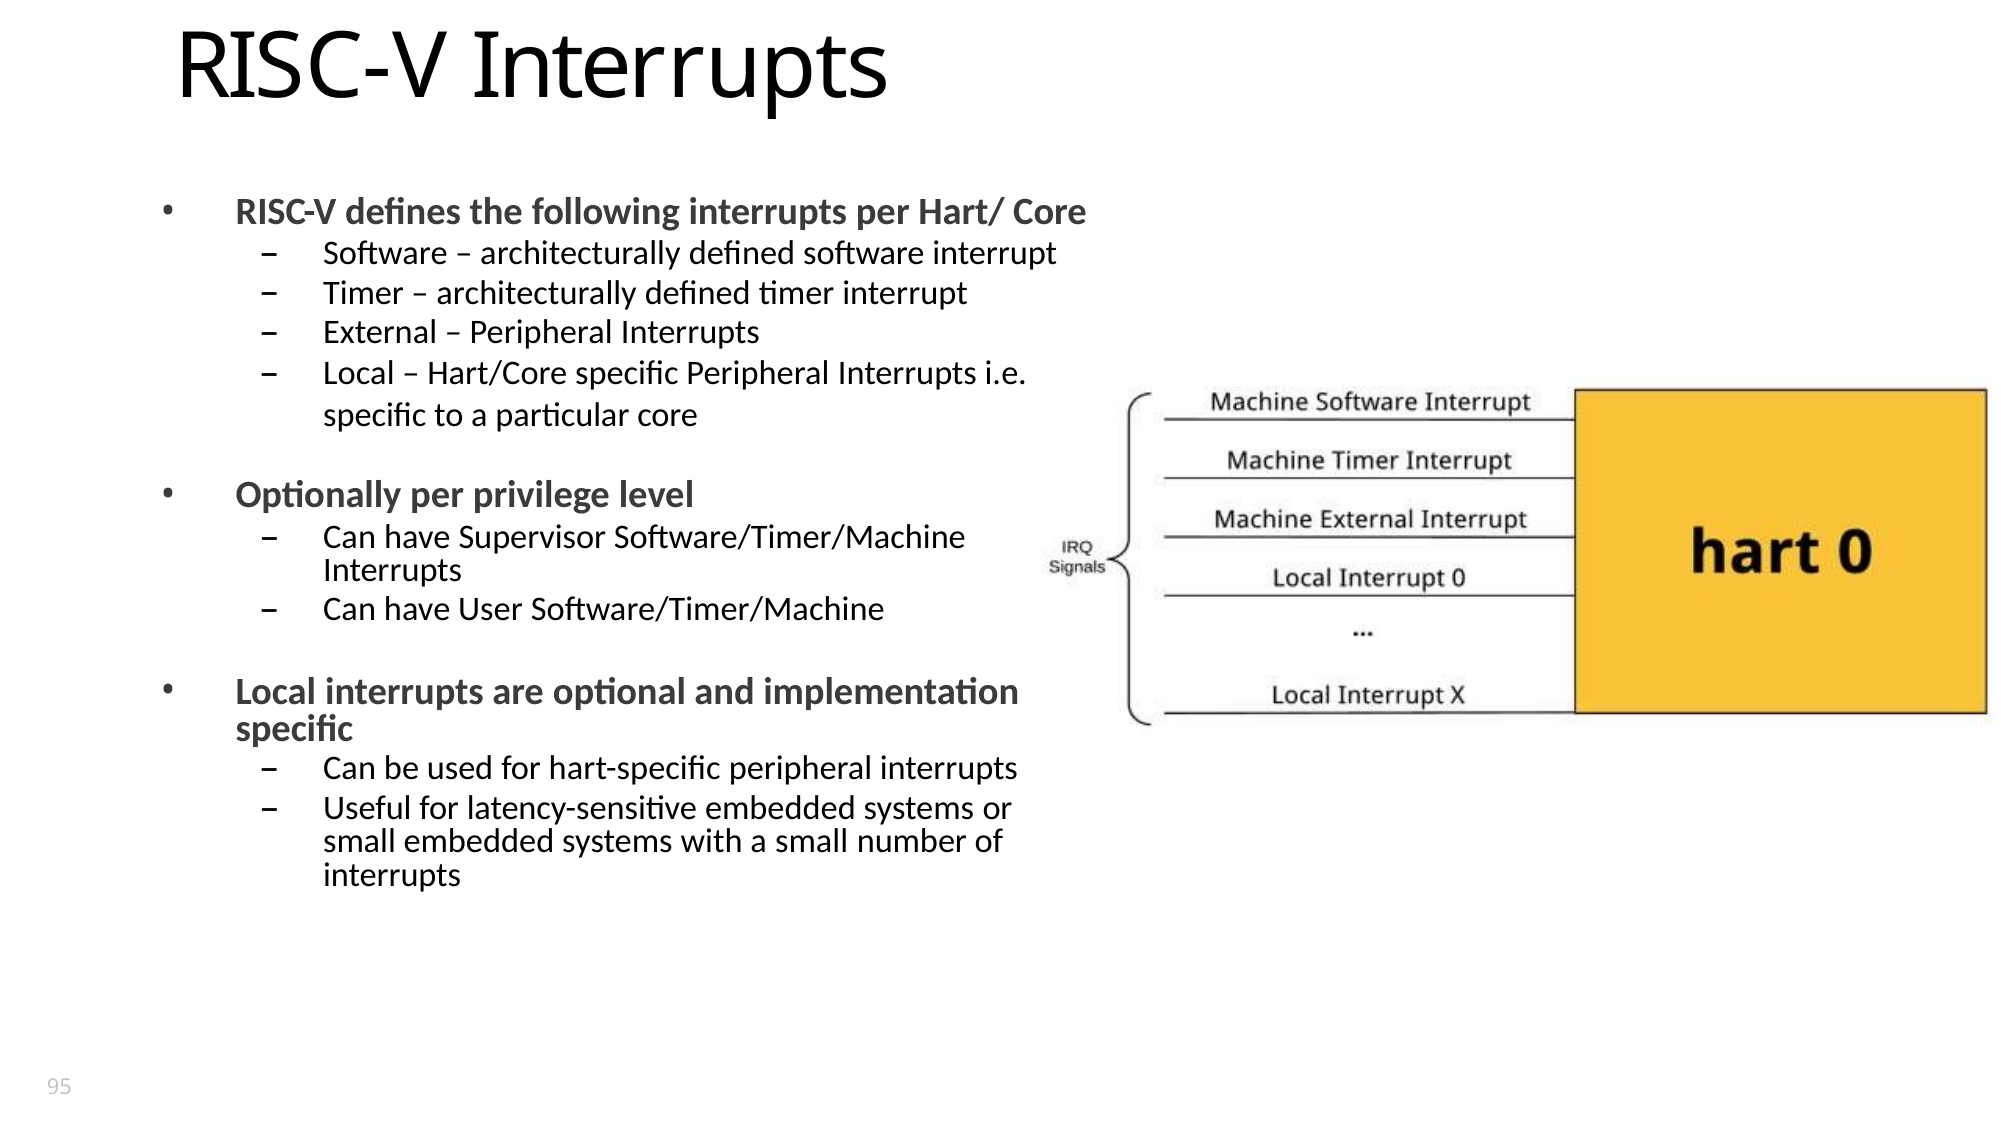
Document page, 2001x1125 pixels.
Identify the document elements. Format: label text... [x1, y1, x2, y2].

text_box RISC-V defines the following interrupts per Hart/ Core Software – architecturally defined software interrupt Timer – architecturally defined timer interrupt External – Peripheral Interrupts Local – Hart/Core specific Peripheral Interrupts i.e. specific to a particular core Optionally per privilege level Can have Supervisor Software/Timer/Machine Interrupts Can have User Software/Timer/Machine Local interrupts are optional and implementation specific Can be used for hart-specific peripheral interrupts Useful for latency-sensitive embedded systems or small embedded systems with a small number of interrupts [158, 184, 1132, 893]
title RISC-V Interrupts [172, 0, 944, 155]
slide_number 95 [40, 761, 78, 1125]
picture [1041, 374, 1994, 738]
